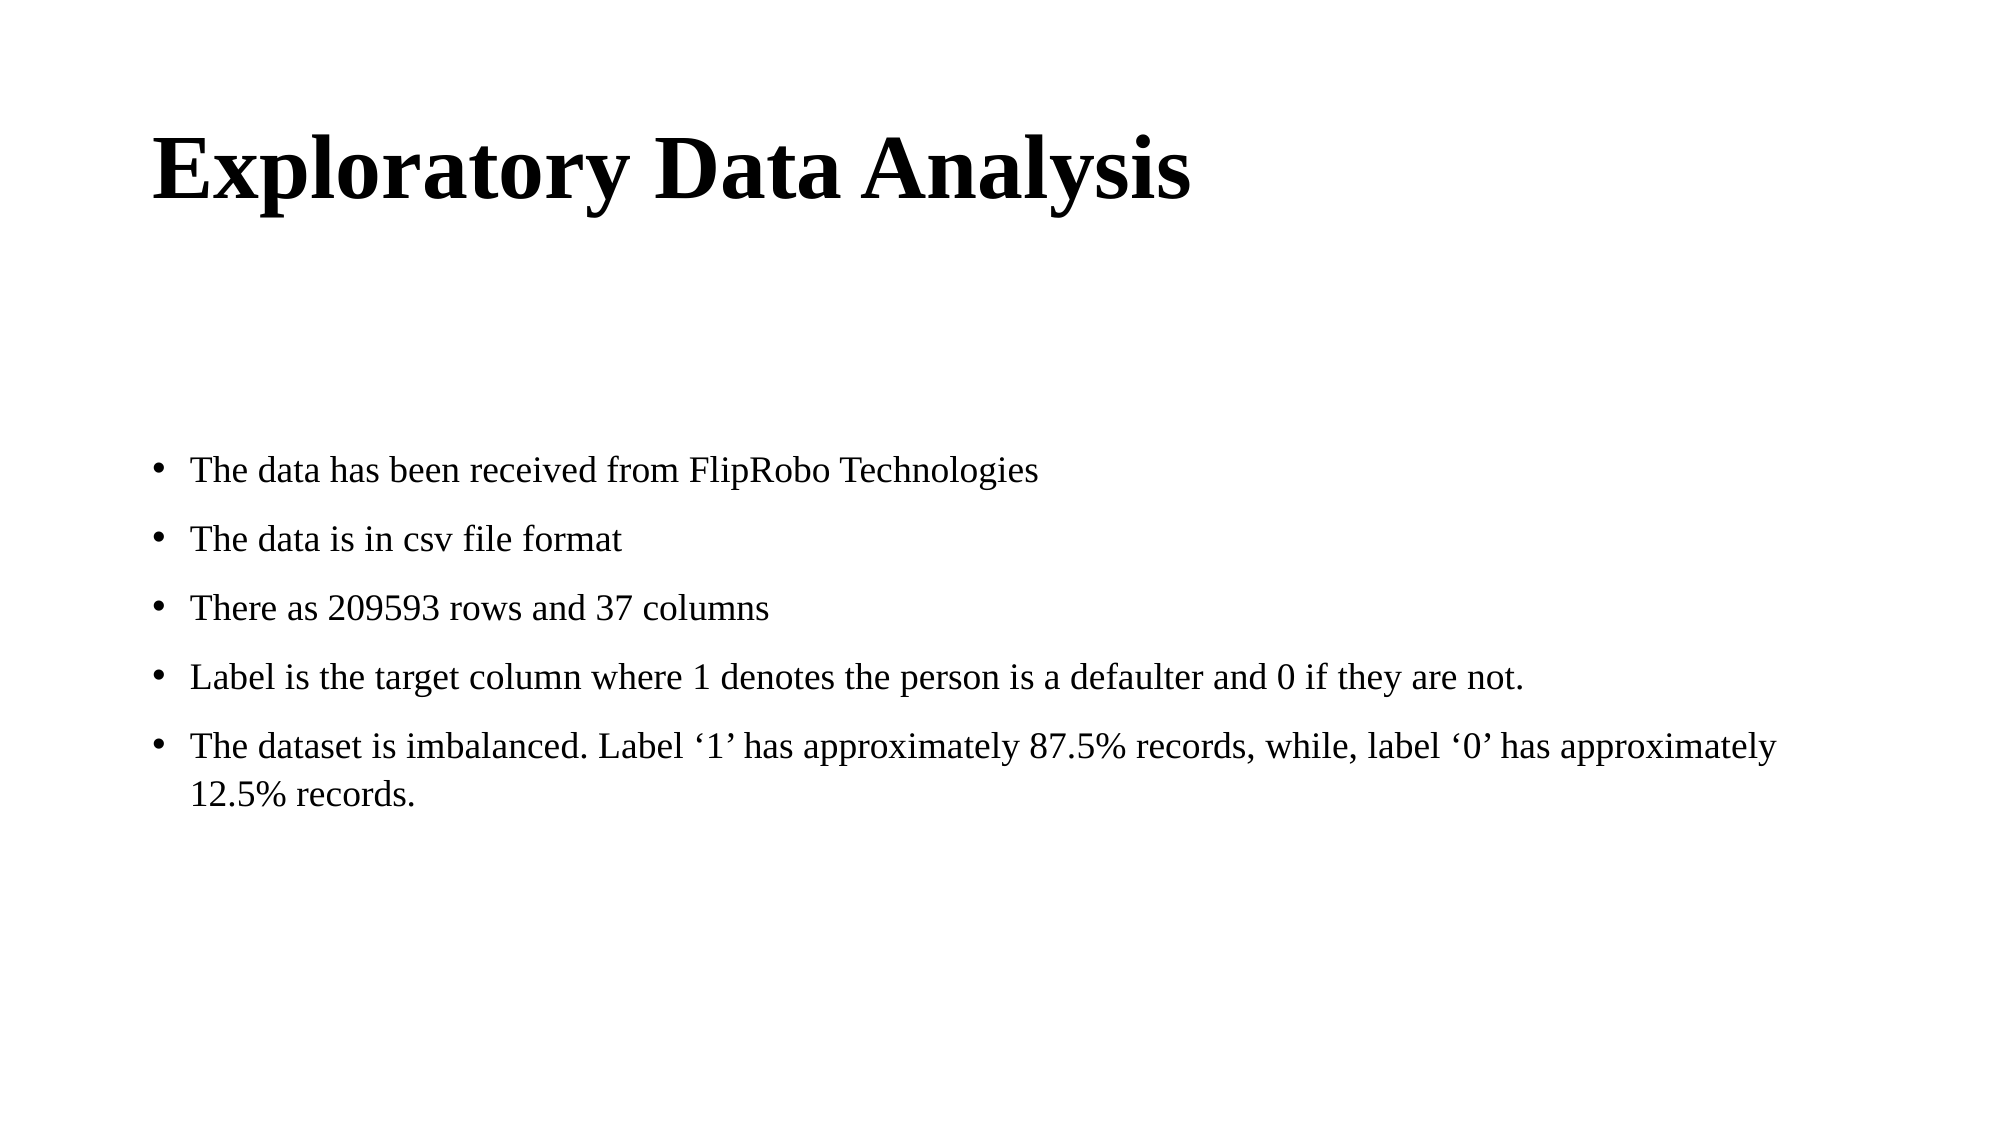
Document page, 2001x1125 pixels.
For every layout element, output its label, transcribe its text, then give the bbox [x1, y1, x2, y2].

list The data has been received from FlipRobo Technologies The data is in csv file format There as 209593 rows and 37 columns Label is the target column where 1 denotes the person is a defaulter and 0 if they are not. The dataset is imbalanced. Label ‘1’ has approximately 87.5% records, while, label ‘0’ has approximately 12.5% records. [137, 299, 1863, 1014]
title Exploratory Data Analysis [137, 59, 1863, 278]
